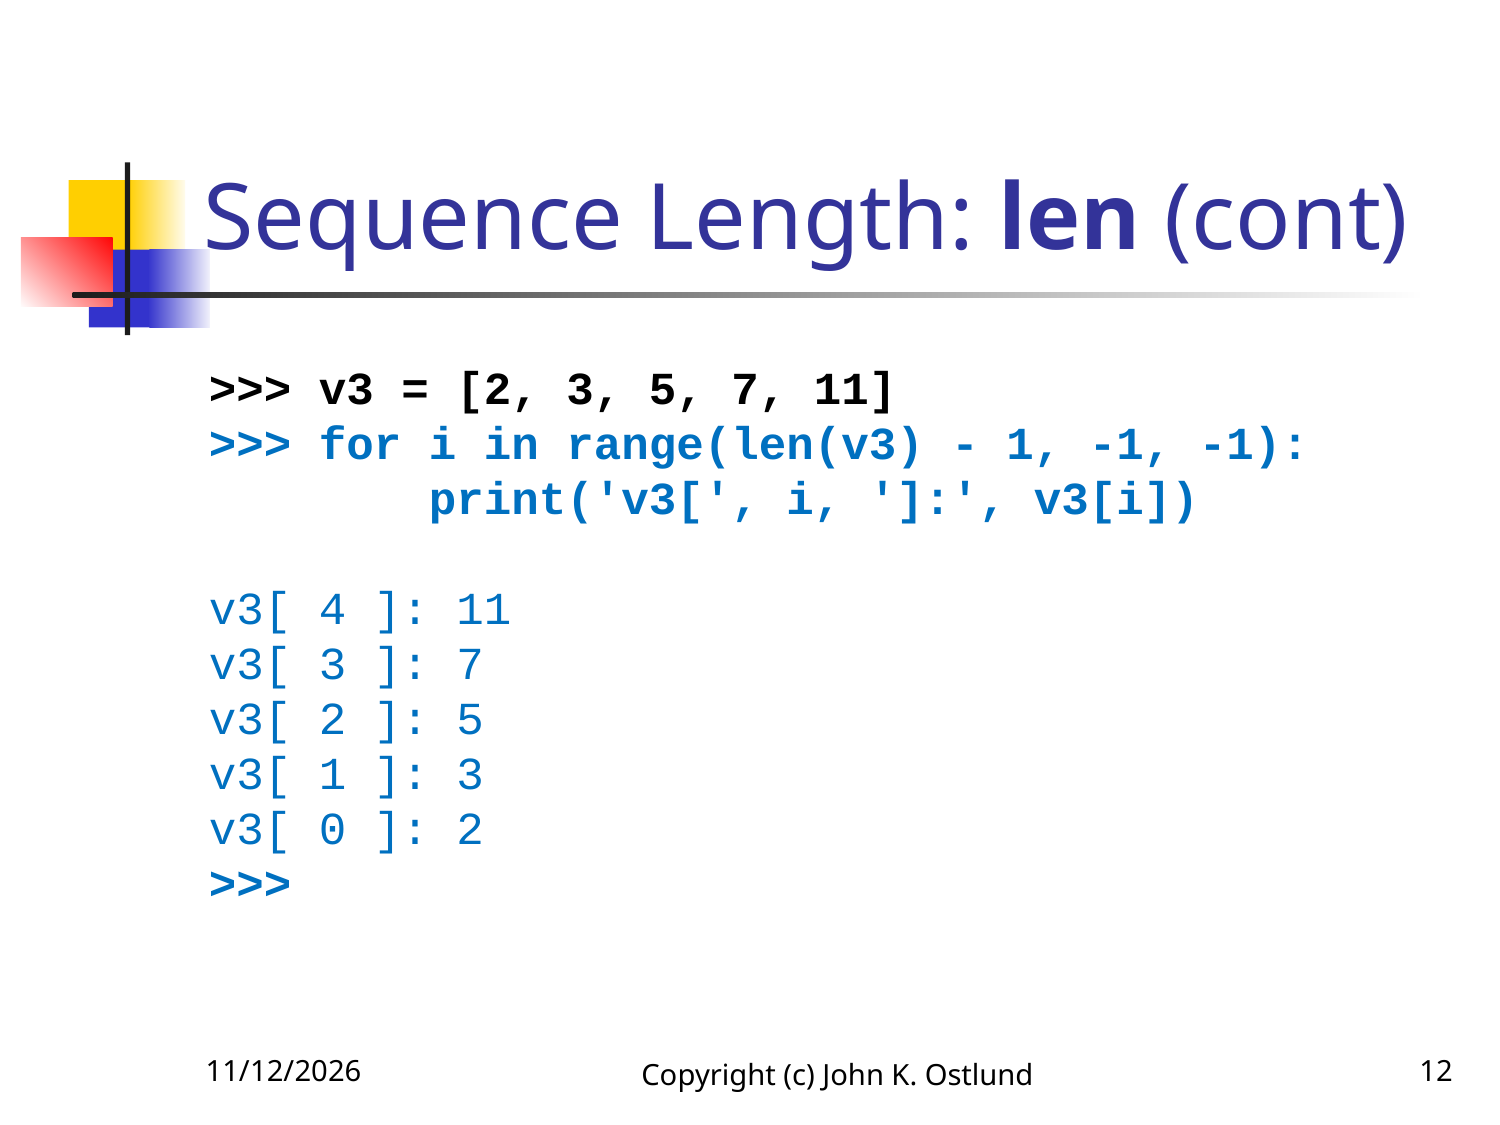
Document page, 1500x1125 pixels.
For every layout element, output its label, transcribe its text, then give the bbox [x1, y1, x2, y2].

list >>> v3 = [2, 3, 5, 7, 11] >>> for i in range(len(v3) - 1, -1, -1): print('v3[', i, ']:', v3[i]) v3[ 4 ]: 11 v3[ 3 ]: 7 v3[ 2 ]: 5 v3[ 1 ]: 3 v3[ 0 ]: 2 >>> [193, 331, 1469, 1006]
title Sequence Length: len (cont) [188, 35, 1468, 275]
footer Copyright (c) John K. Ostlund [599, 1023, 1076, 1100]
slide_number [190, 1023, 504, 1100]
slide_number 12 [1154, 1023, 1468, 1100]
